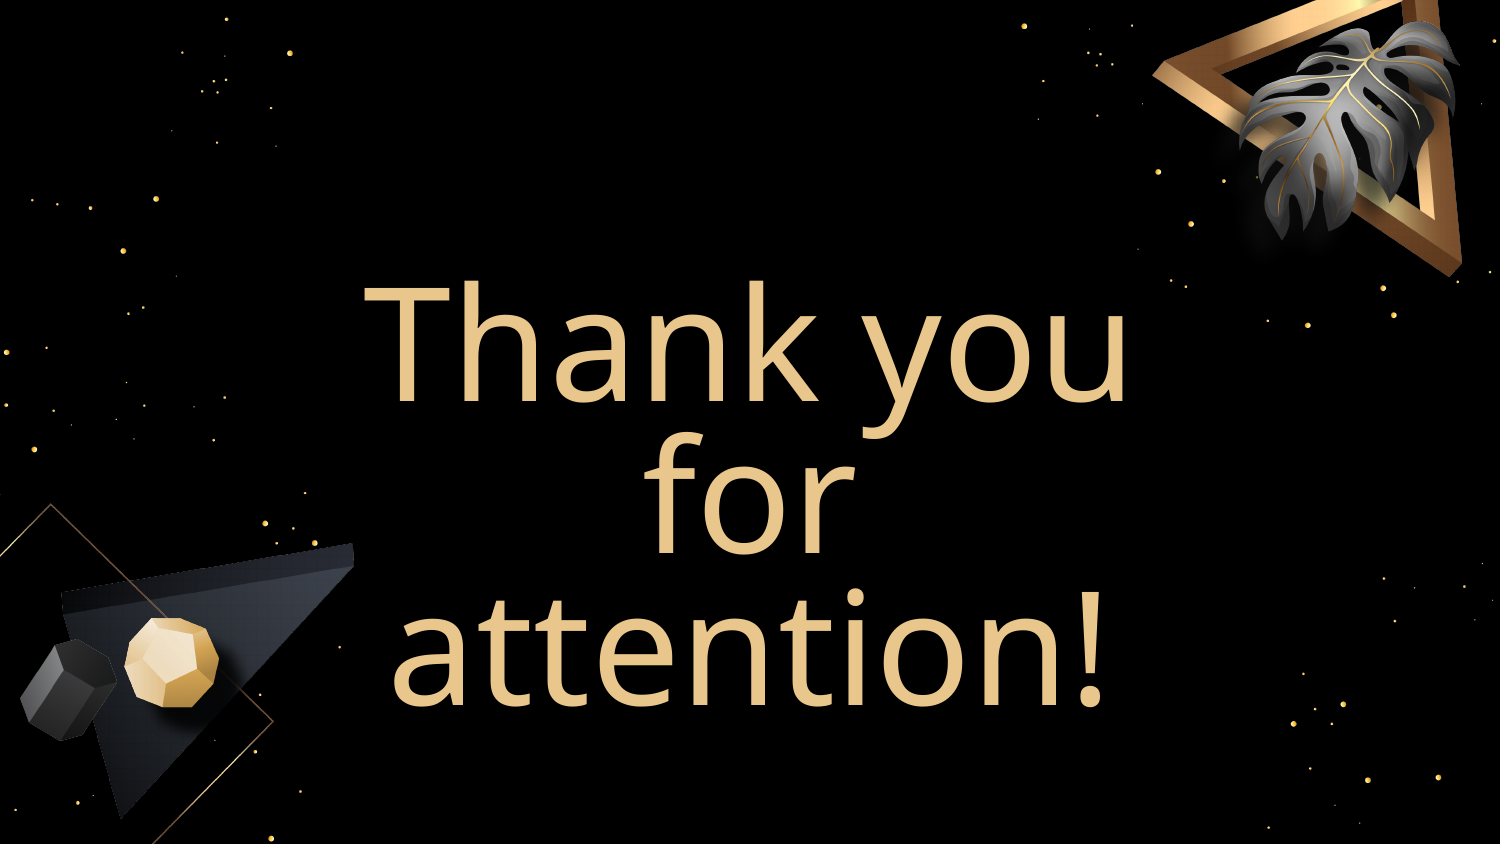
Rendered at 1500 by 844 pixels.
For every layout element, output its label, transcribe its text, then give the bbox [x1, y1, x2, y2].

picture [0, 0, 293, 355]
picture [0, 380, 354, 844]
title Thank you for attention! [246, 264, 1254, 579]
picture [1267, 561, 1500, 844]
picture [1021, 0, 1500, 328]
